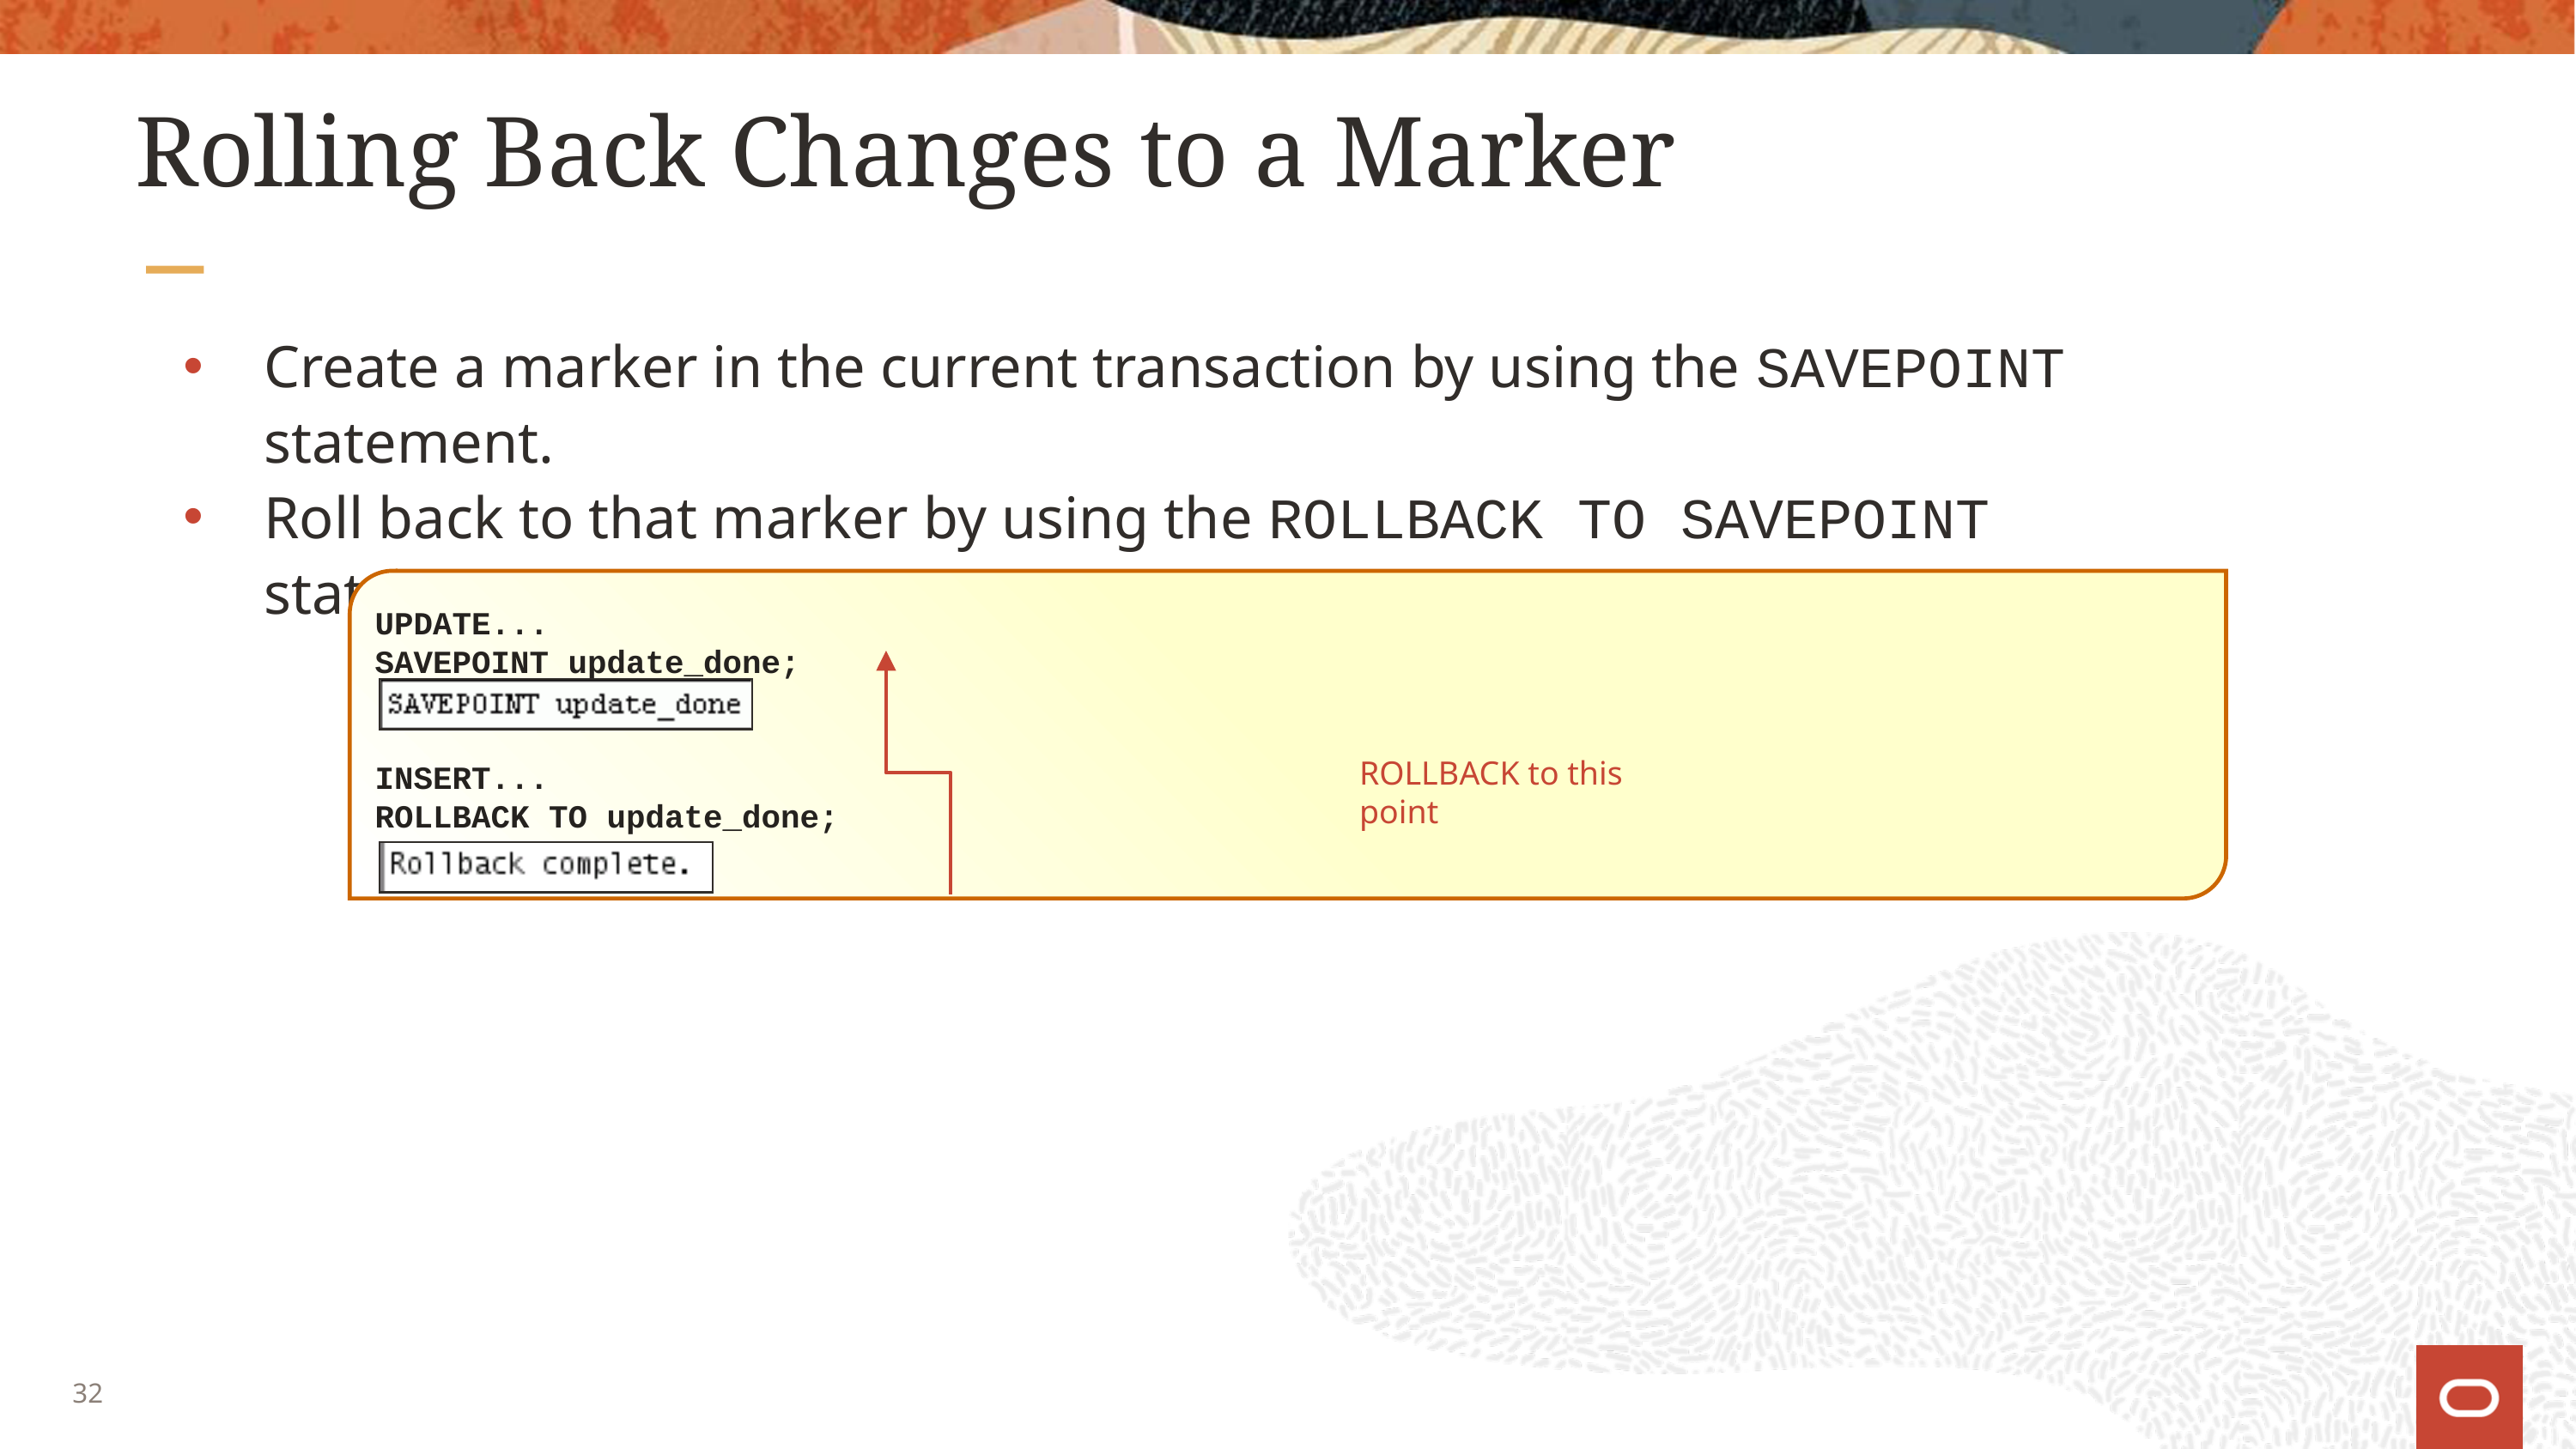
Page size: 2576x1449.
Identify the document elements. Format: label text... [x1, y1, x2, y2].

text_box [349, 570, 2227, 900]
picture [0, 0, 2576, 54]
list Create a marker in the current transaction by using the SAVEPOINT statement. Roll back to that marker by using the ROLLBACK TO SAVEPOINT statement. [131, 319, 2293, 478]
title Rolling Back Changes to a Marker [131, 86, 2445, 252]
picture [2416, 1345, 2523, 1449]
